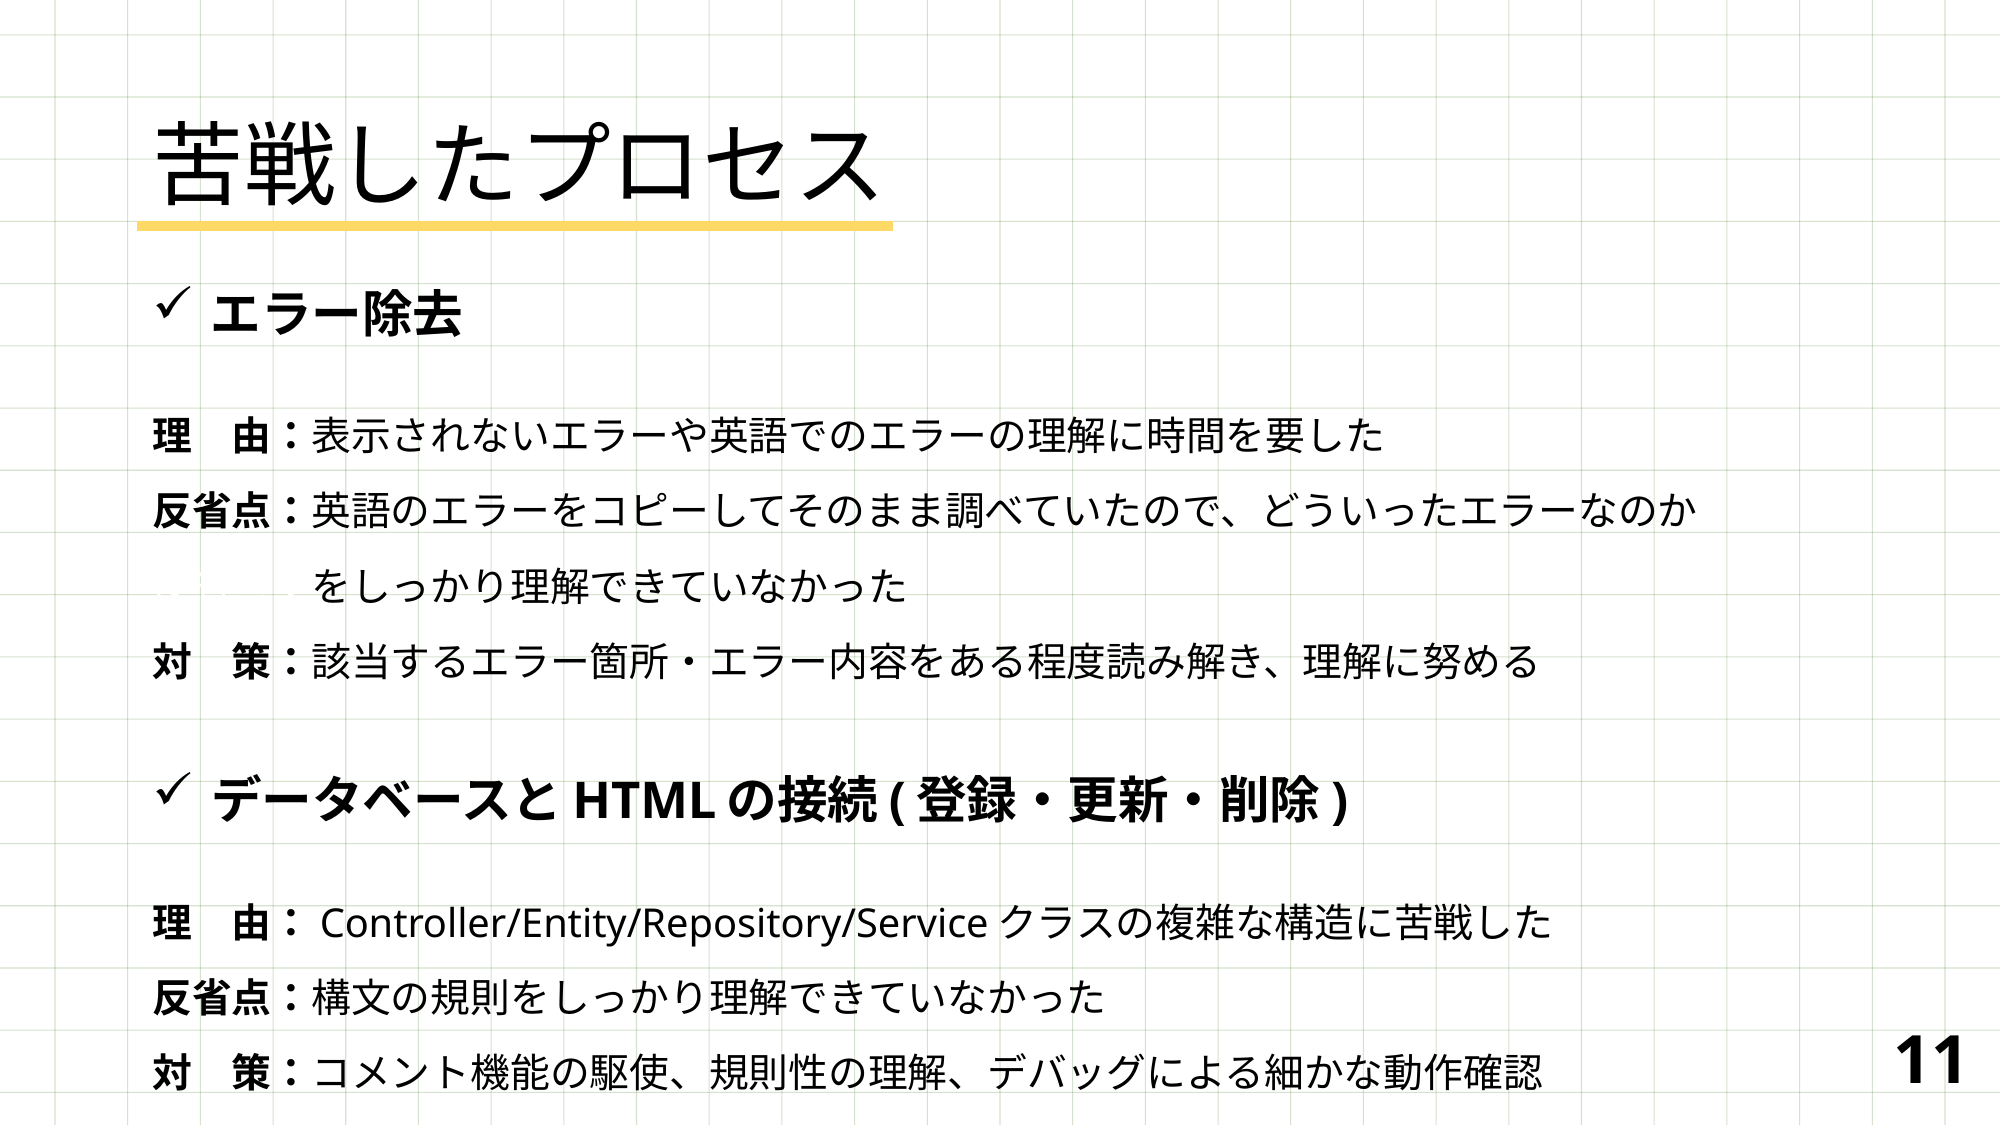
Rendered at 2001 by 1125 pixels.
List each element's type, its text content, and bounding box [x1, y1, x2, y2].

title 苦戦したプロセス [137, 59, 1863, 278]
list エラー除去 理 由：表示されないエラーや英語でのエラーの理解に時間を要した 反省点：英語のエラーをコピーしてそのまま調べていたので、どういったエラーなのか 反省点：をしっかり理解できていなかった 対 策：該当するエラー箇所・エラー内容をある程度読み解き、理解に努める データベースとHTMLの接続(登録・更新・削除) 理 由：Controller/Entity/Repository/Serviceクラスの複雑な構造に苦戦した 反省点：構文の規則をしっかり理解できていなかった 対 策：コメント機能の駆使、規則性の理解、デバッグによる細かな動作確認 [137, 281, 1984, 1107]
